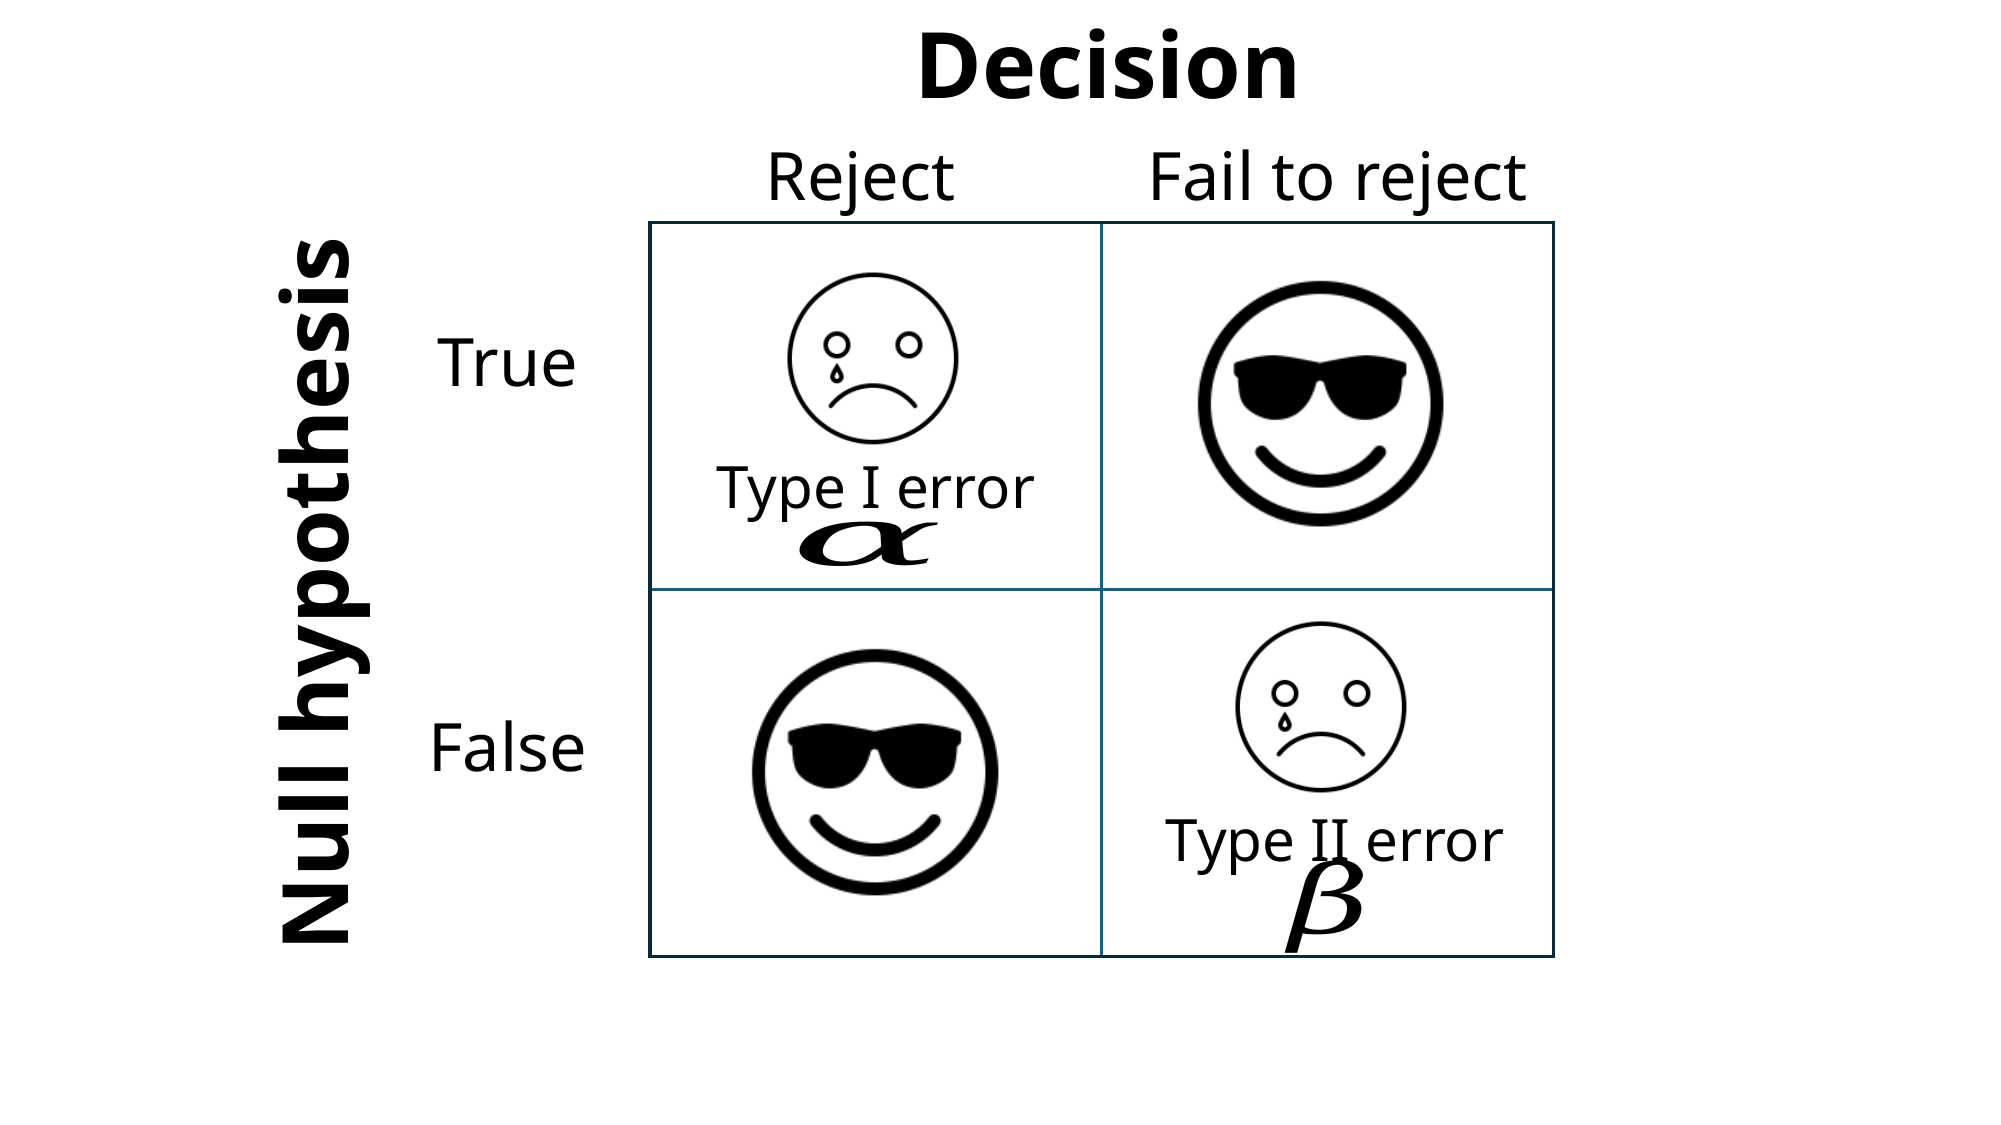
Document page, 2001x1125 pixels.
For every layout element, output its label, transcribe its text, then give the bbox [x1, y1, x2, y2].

text_box Type II error [1151, 795, 1520, 881]
text_box True [423, 311, 593, 407]
text_box Null hypothesis [249, 221, 375, 967]
text_box Fail to reject [1133, 126, 1544, 221]
text_box [648, 221, 1101, 958]
text_box Reject [750, 126, 971, 221]
text_box Decision [899, 0, 1318, 125]
picture [1212, 599, 1429, 816]
picture [1165, 248, 1477, 560]
text_box Type I error [701, 442, 1050, 528]
picture [719, 617, 1031, 929]
text_box False [413, 697, 603, 793]
text_box [1103, 221, 1555, 958]
picture [764, 250, 981, 467]
